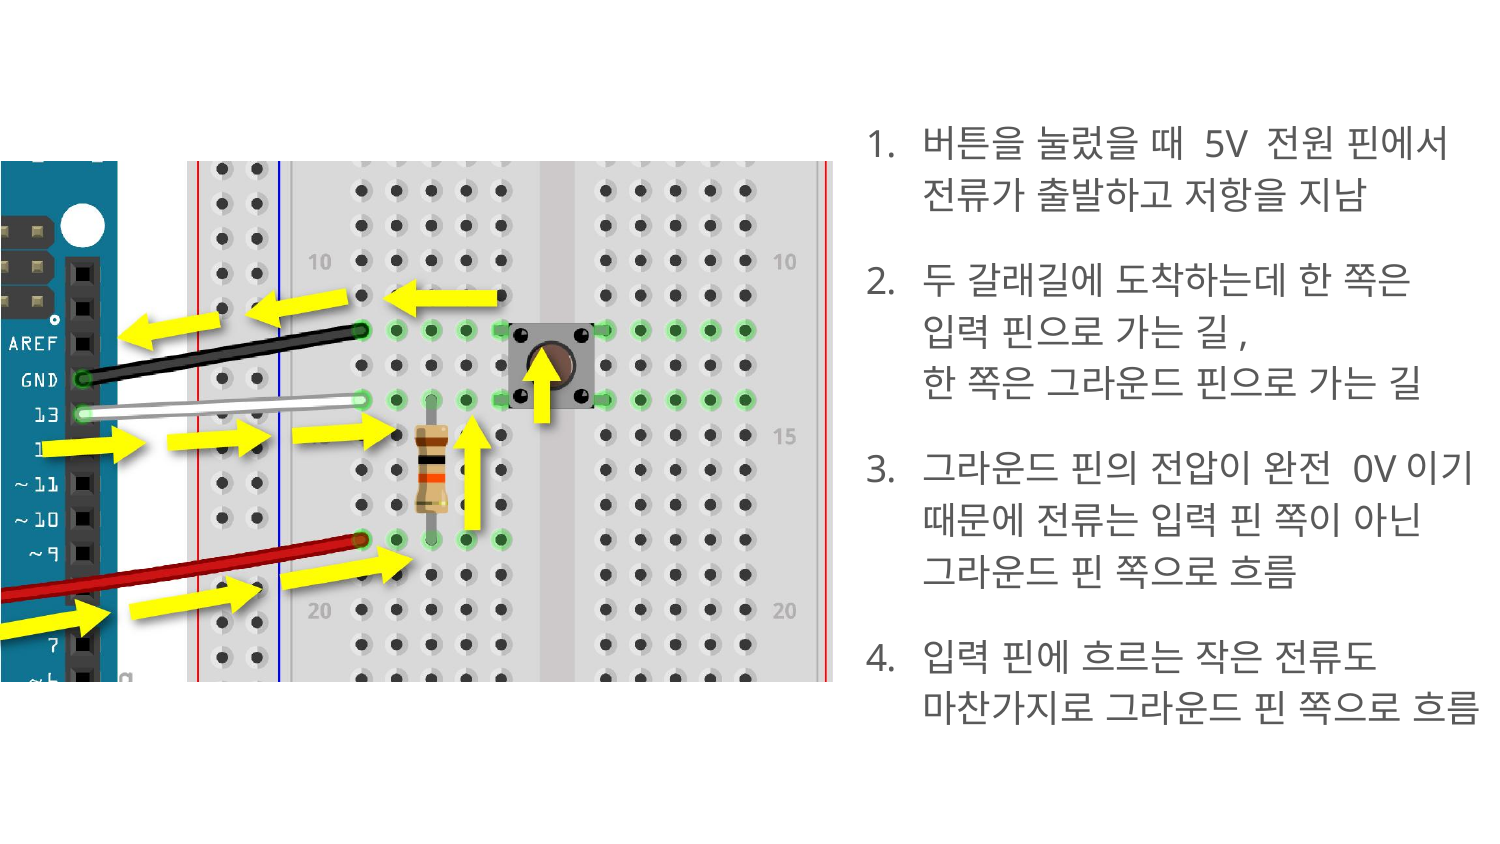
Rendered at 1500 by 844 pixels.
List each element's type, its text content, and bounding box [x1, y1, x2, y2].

picture [0, 161, 833, 683]
list 버튼을 눌렀을 때 5V 전원 핀에서 전류가 출발하고 저항을 지남 두 갈래길에 도착하는데 한 쪽은 입력 핀으로 가는 길, 한 쪽은 그라운드 핀으로 가는 길 그라운드 핀의 전압이 완전 0V이기 때문에 전류는 입력 핀 쪽이 아닌 그라운드 핀 쪽으로 흐름 입력 핀에 흐르는 작은 전류도 마찬가지로 그라운드 핀 쪽으로 흐름 [832, 0, 1500, 844]
